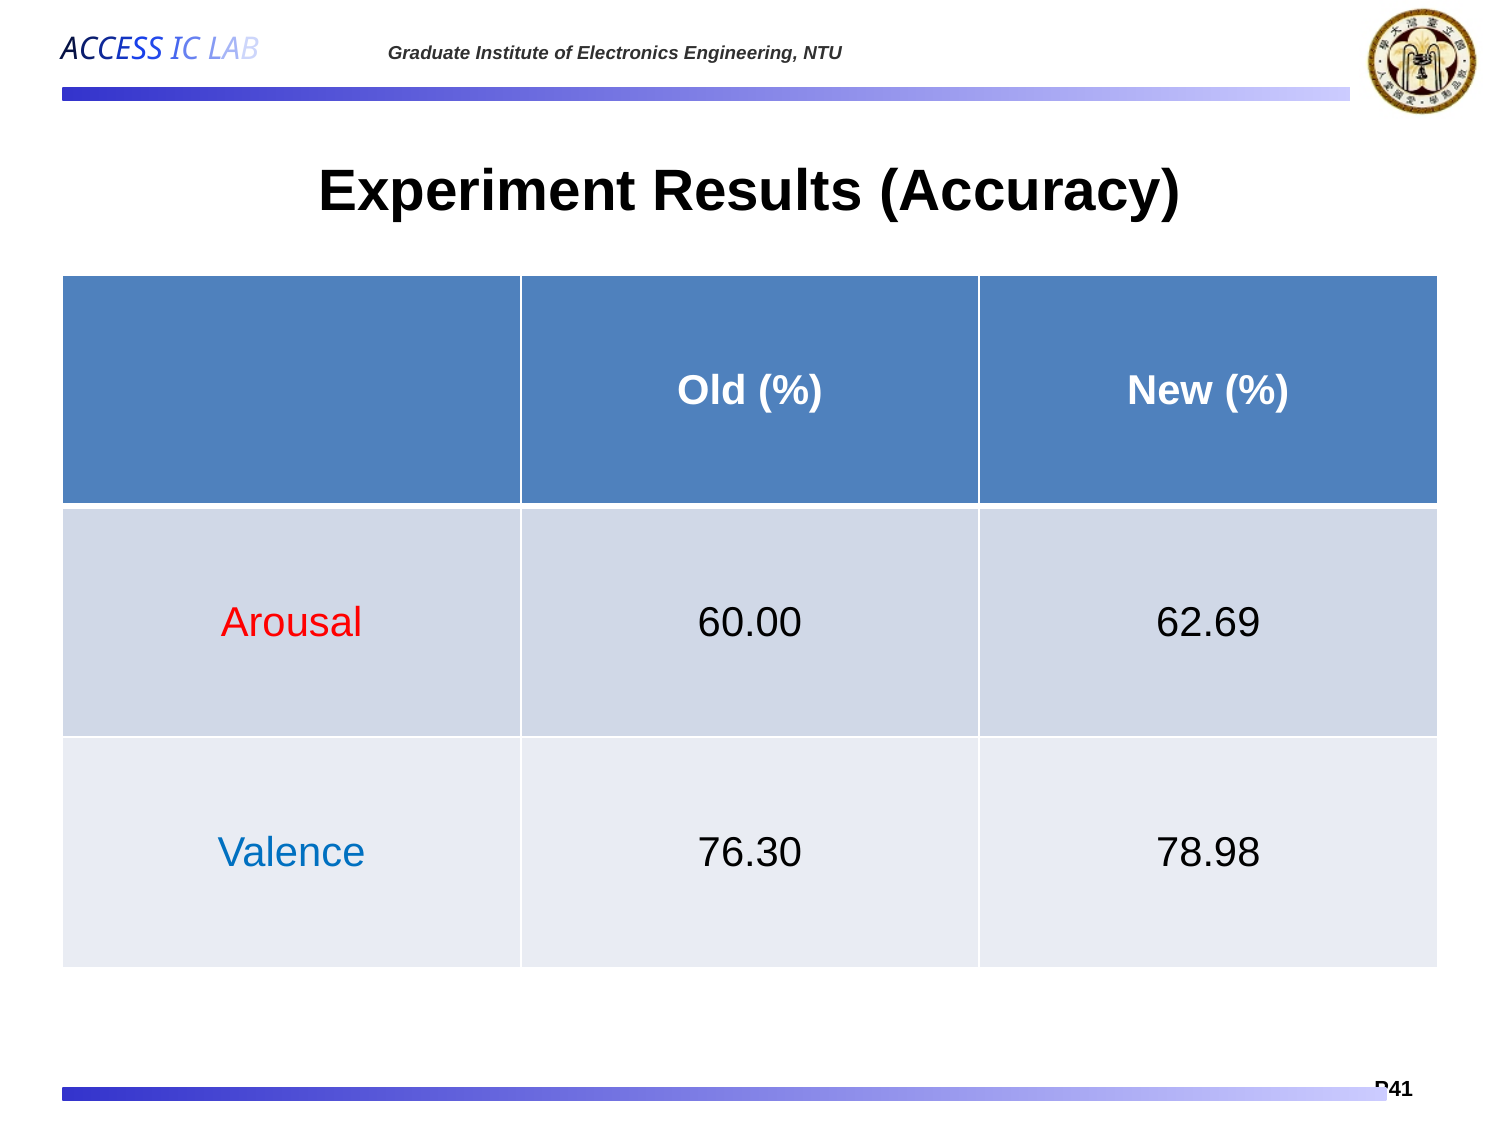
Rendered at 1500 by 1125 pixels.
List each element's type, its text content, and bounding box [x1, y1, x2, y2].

title Experiment Results (Accuracy) [62, 124, 1438, 251]
table_cell 62.69 [980, 509, 1437, 736]
picture [1359, 0, 1488, 125]
table_cell 76.30 [522, 738, 978, 967]
table_cell 60.00 [522, 509, 978, 736]
table_header [63, 276, 520, 503]
table_header New (%) [980, 276, 1437, 503]
table_cell Arousal [63, 509, 520, 736]
table_header Old (%) [522, 276, 978, 503]
table_cell Valence [63, 738, 520, 967]
table_cell 78.98 [980, 738, 1437, 967]
